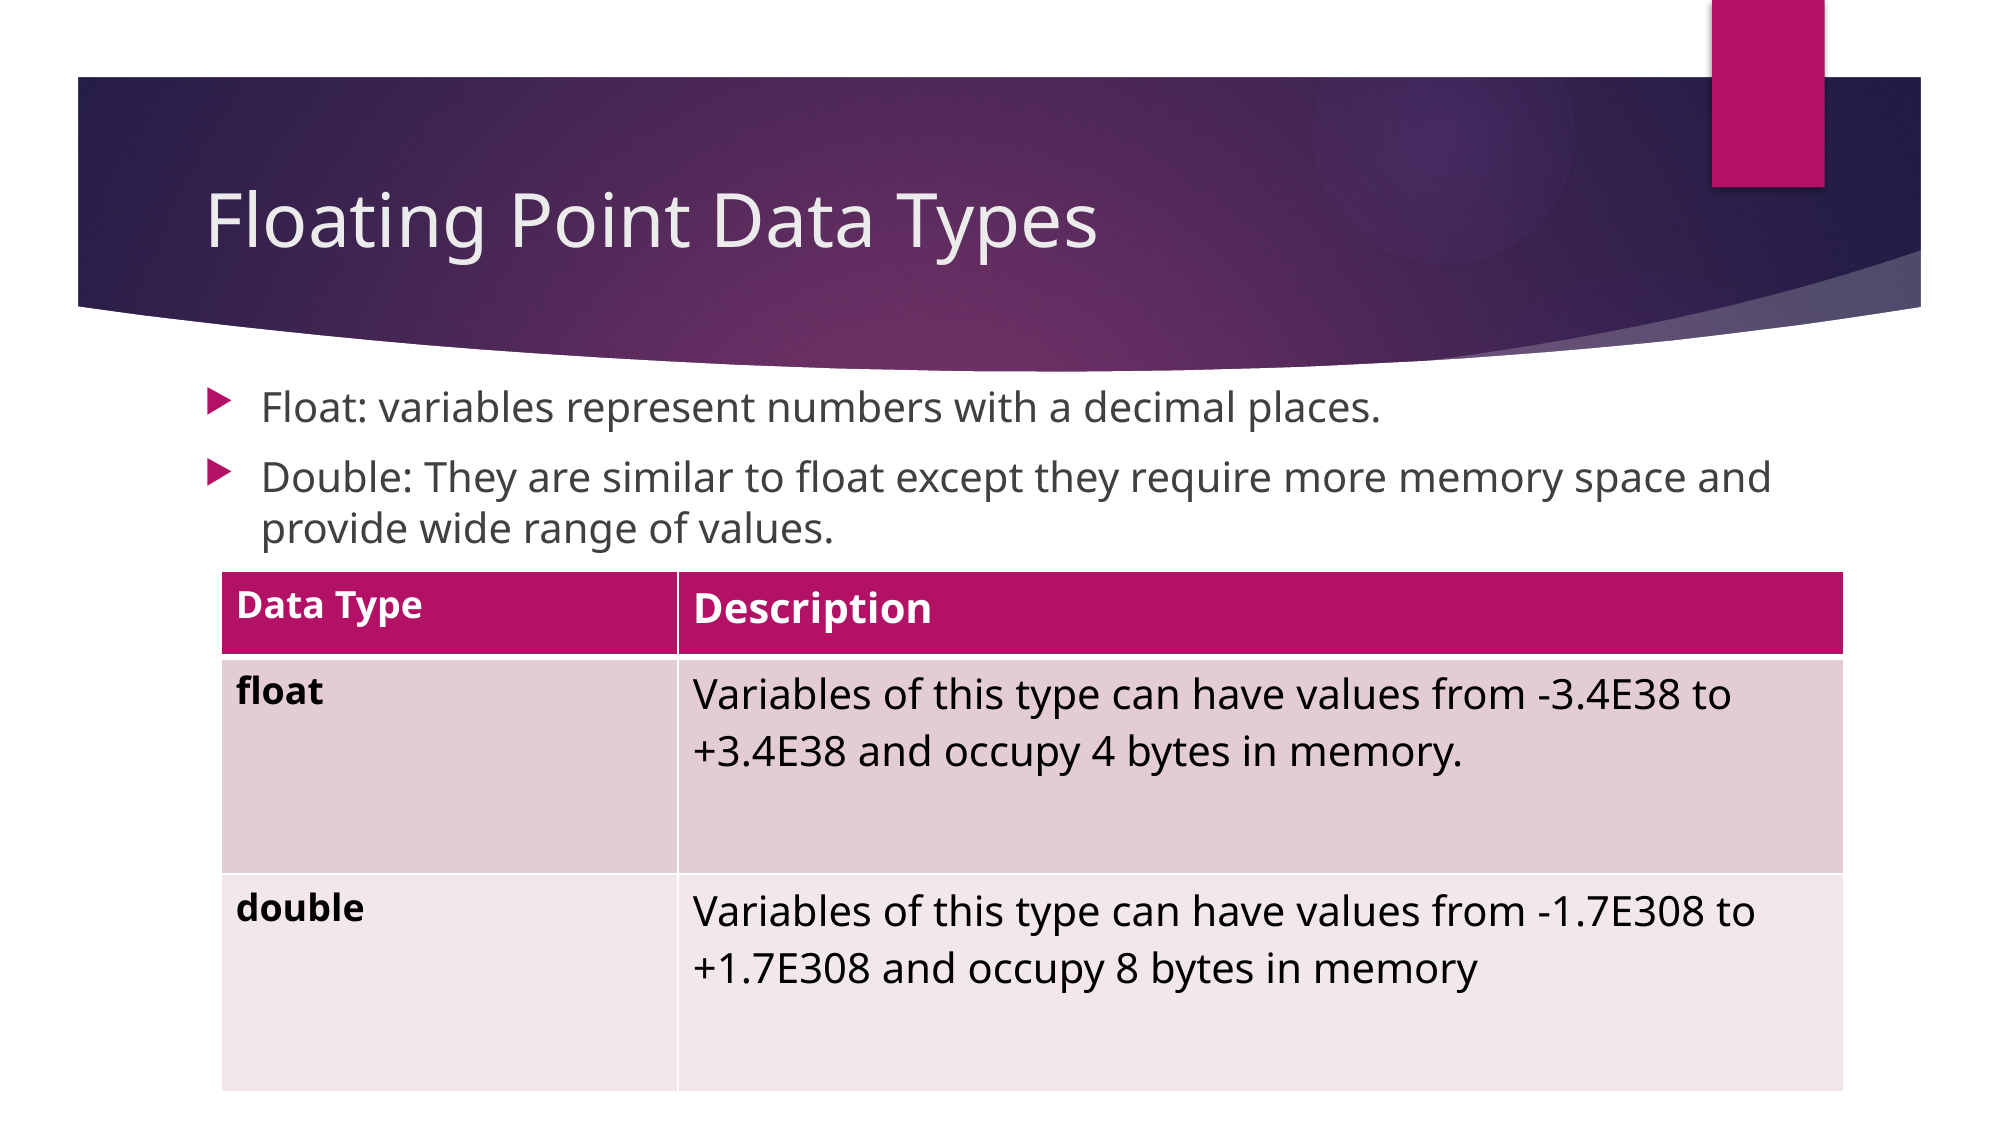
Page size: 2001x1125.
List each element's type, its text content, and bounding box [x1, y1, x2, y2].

table_cell float [222, 660, 677, 873]
table_cell Variables of this type can have values from -3.4E38 to +3.4E38 and occupy 4 bytes in memory. [679, 660, 1843, 873]
list Float: variables represent numbers with a decimal places. Double: They are similar to float except they require more memory space and provide wide range of values. [189, 372, 1871, 1110]
table_cell double [222, 875, 677, 1091]
table_header Data Type [222, 572, 677, 654]
table_cell Variables of this type can have values from -1.7E308 to +1.7E308 and occupy 8 bytes in memory [679, 875, 1843, 1091]
table_header Description [679, 572, 1843, 654]
title Floating Point Data Types [189, 159, 1627, 276]
